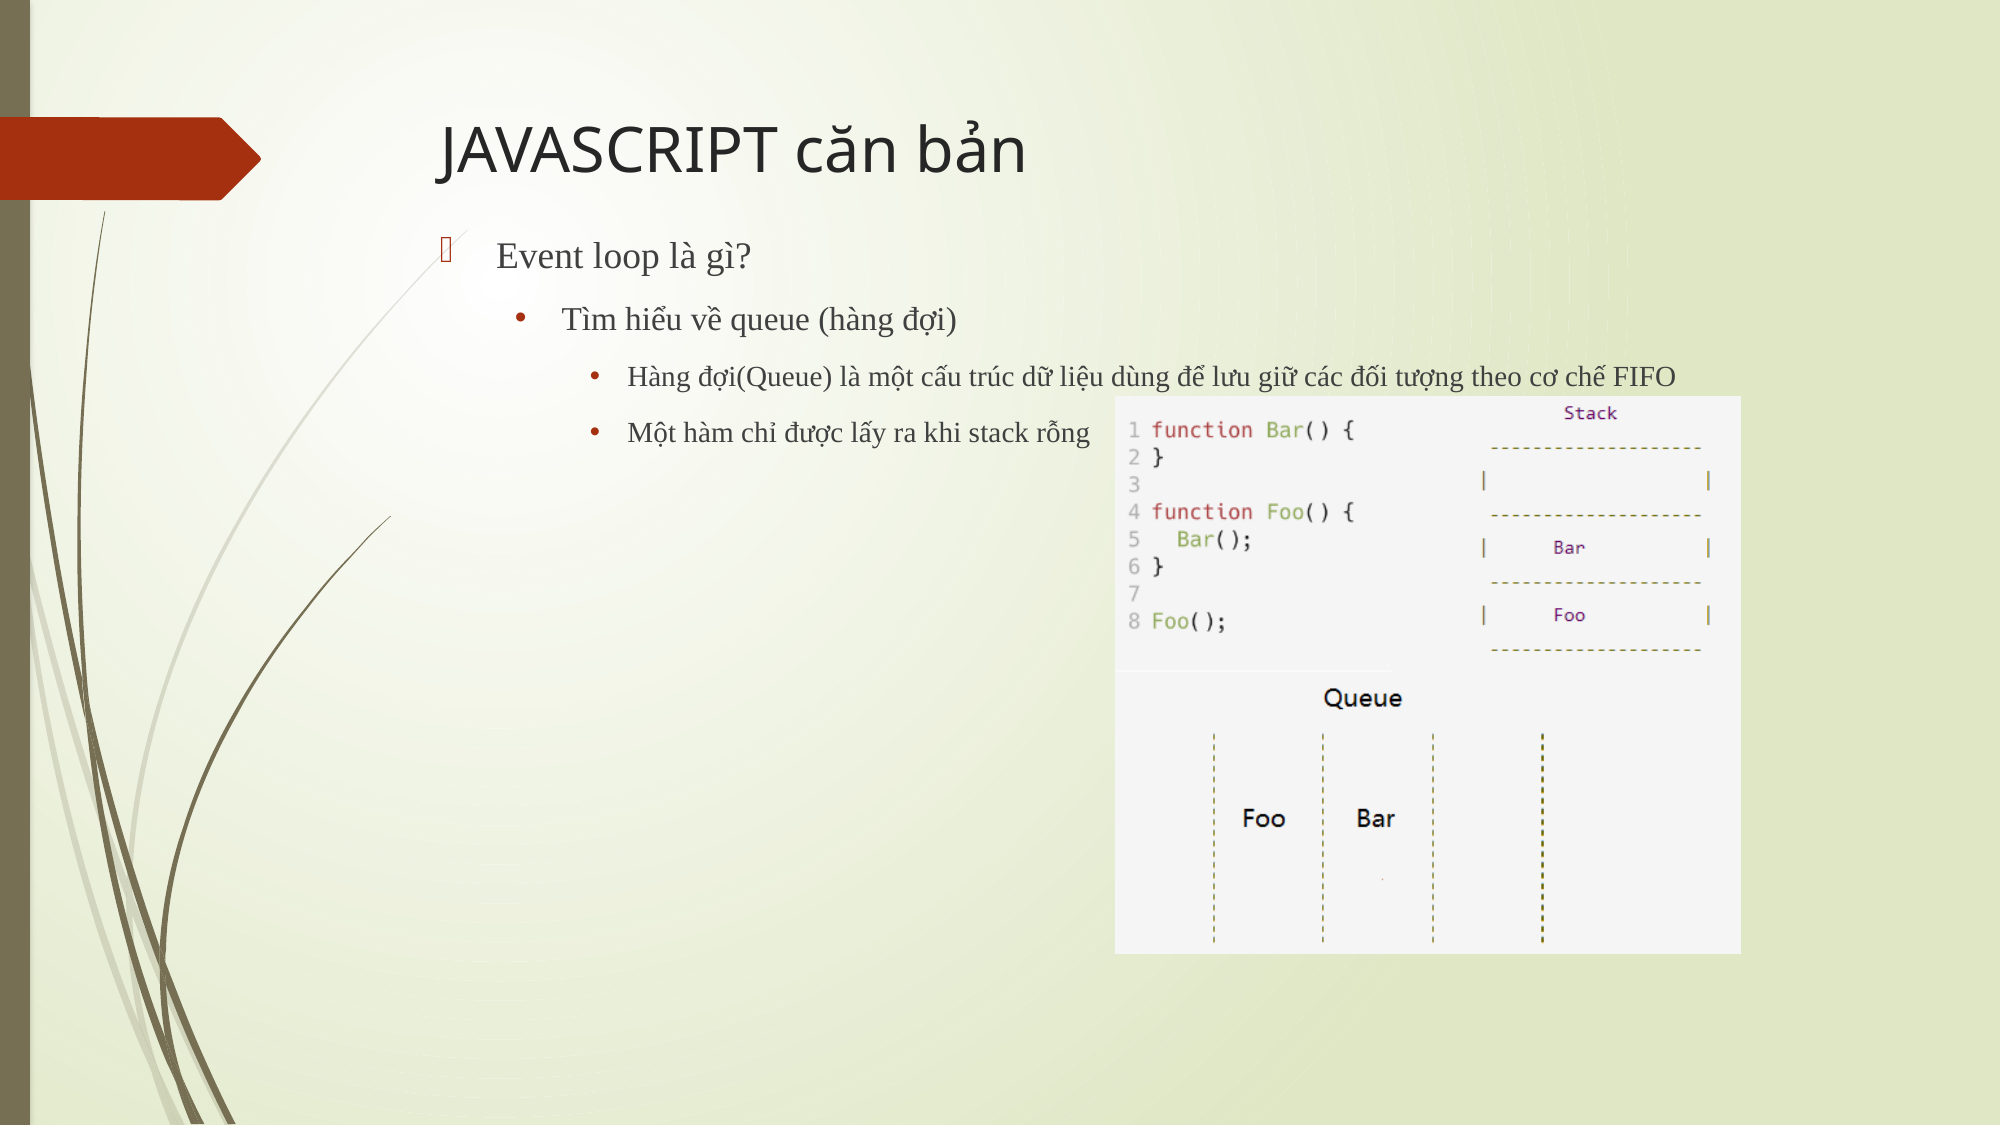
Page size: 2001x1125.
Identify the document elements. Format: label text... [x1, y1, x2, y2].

picture [1115, 396, 1741, 955]
title JAVASCRIPT căn bản [425, 102, 1888, 194]
list Event loop là gì? Tìm hiểu về queue (hàng đợi) Hàng đợi(Queue) là một cấu trúc dữ liệu dùng để lưu giữ các đối tượng theo cơ chế FIFO Một hàm chỉ được lấy ra khi stack rỗng [424, 223, 1888, 970]
